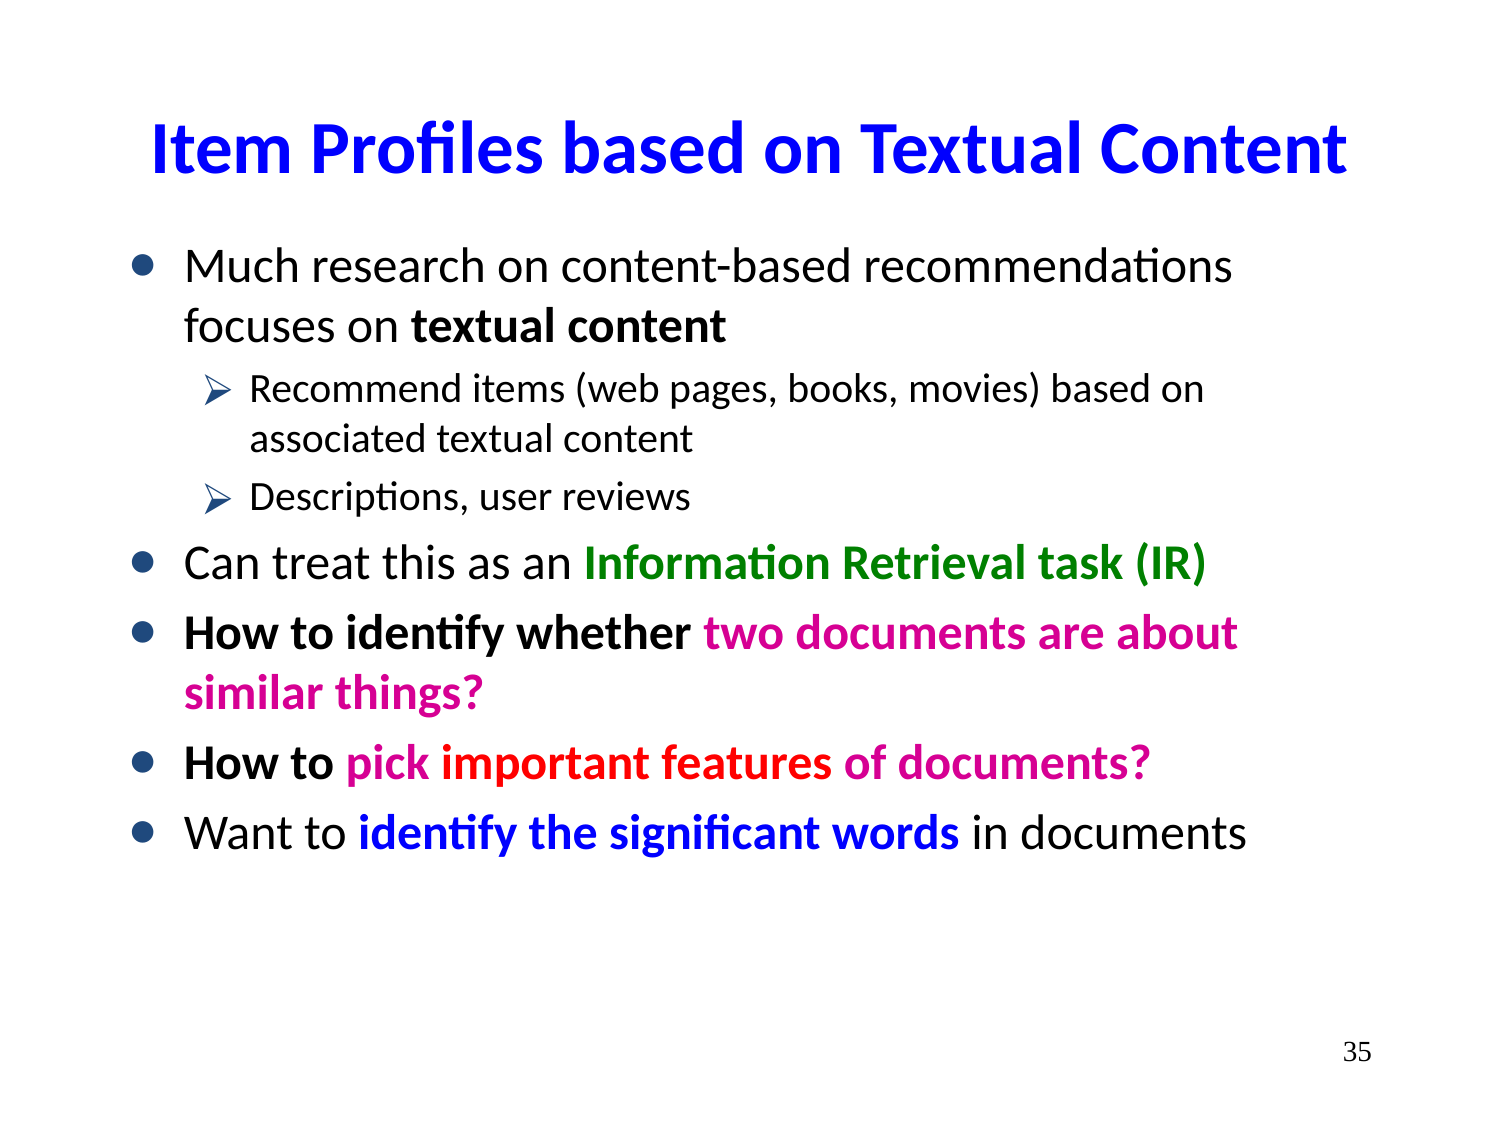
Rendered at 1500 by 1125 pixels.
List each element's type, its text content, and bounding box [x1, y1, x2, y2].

list Much research on content-based recommendations focuses on textual content Recommend items (web pages, books, movies) based on associated textual content Descriptions, user reviews Can treat this as an Information Retrieval task (IR) How to identify whether two documents are about similar things? How to pick important features of documents? Want to identify the significant words in documents [112, 224, 1388, 988]
title Item Profiles based on Textual Content [112, 50, 1388, 224]
slide_number ‹#› [1074, 1025, 1388, 1100]
